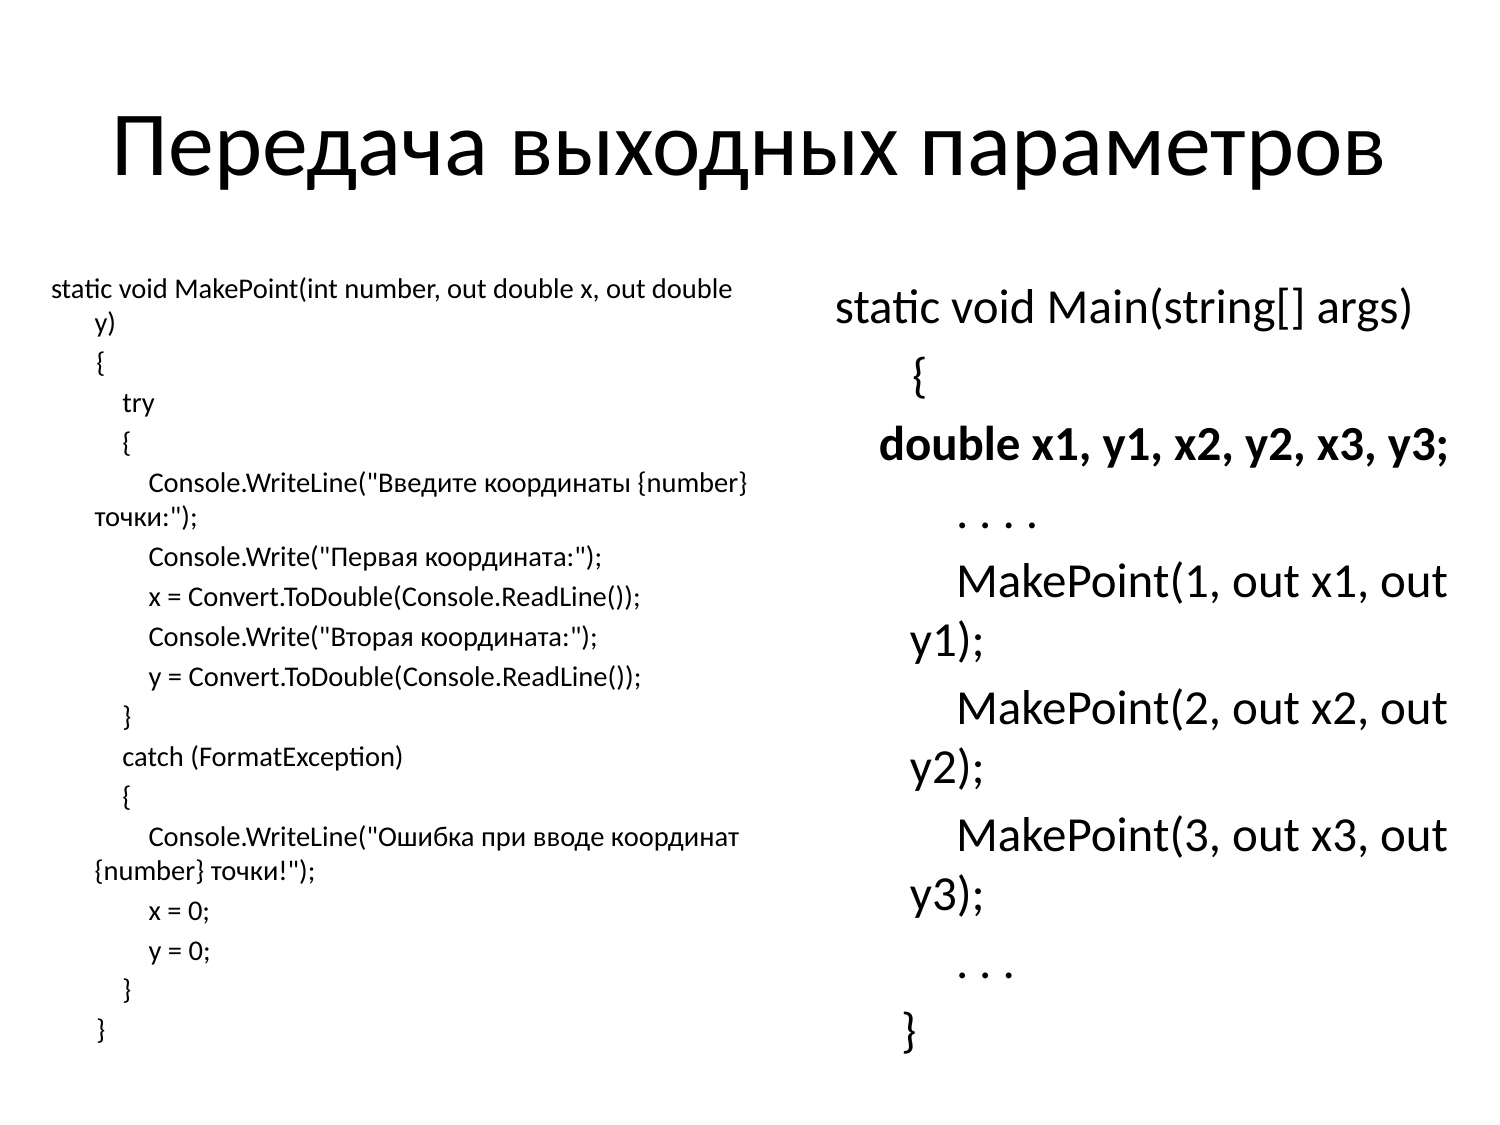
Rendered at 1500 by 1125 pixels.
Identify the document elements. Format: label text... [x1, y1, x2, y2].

title Передача выходных параметров [75, 45, 1425, 233]
list static void MakePoint(int number, out double x, out double y) { try { Console.WriteLine("Введите координаты {number} точки:"); Console.Write("Первая координата:"); x = Convert.ToDouble(Console.ReadLine()); Console.Write("Вторая координата:"); y = Convert.ToDouble(Console.ReadLine()); } catch (FormatException) { Console.WriteLine("Ошибка при вводе координат {number} точки!"); x = 0; y = 0; } } [29, 262, 774, 1106]
list static void Main(string[] args) { double x1, y1, x2, y2, x3, y3; . . . . MakePoint(1, out x1, out y1); MakePoint(2, out x2, out y2); MakePoint(3, out x3, out y3); . . . } [809, 267, 1472, 1099]
